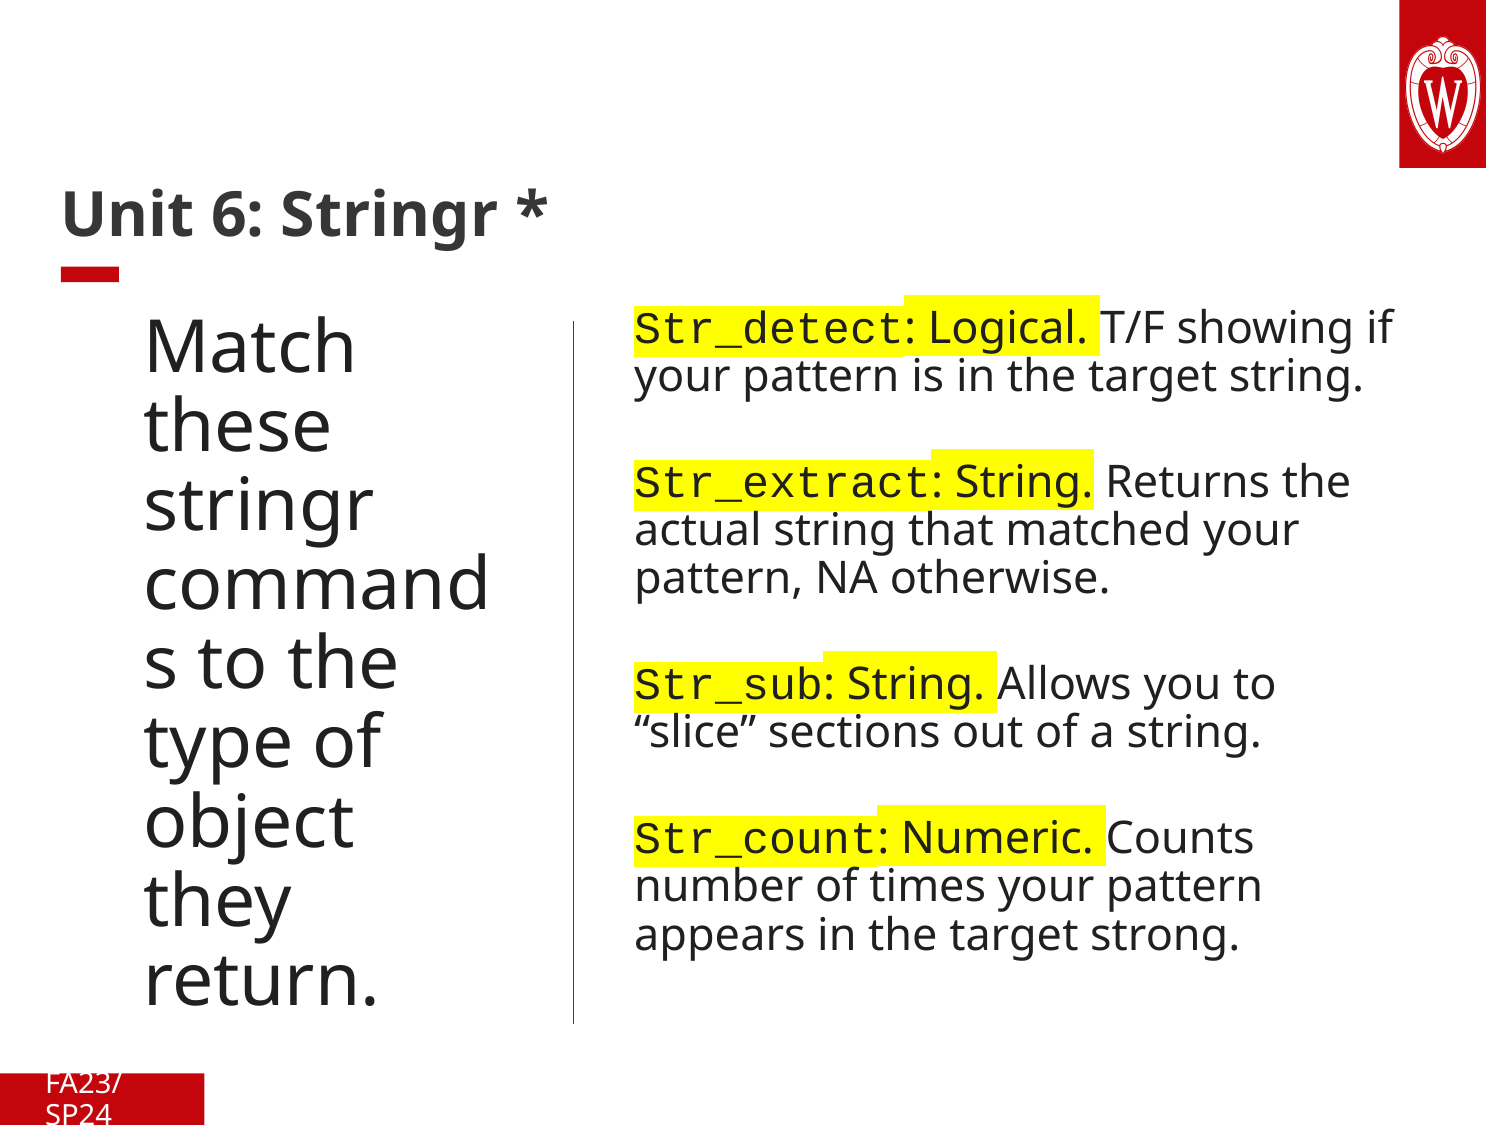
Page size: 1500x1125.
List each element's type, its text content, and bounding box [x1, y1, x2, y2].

list FA23/SP24 [0, 1073, 205, 1125]
list Match these stringr commands to the type of object they return. [89, 301, 526, 1032]
picture [1405, 36, 1481, 154]
text_box Str_detect: Logical. T/F showing if your pattern is in the target string. Str_extract: String. Returns the actual string that matched your pattern, NA otherwise. Str_sub: String. Allows you to “slice” sections out of a string. Str_count: Numeric. Counts number of times your pattern appears in the target strong. [585, 296, 1411, 1027]
title Unit 6: Stringr * [60, 75, 1374, 250]
